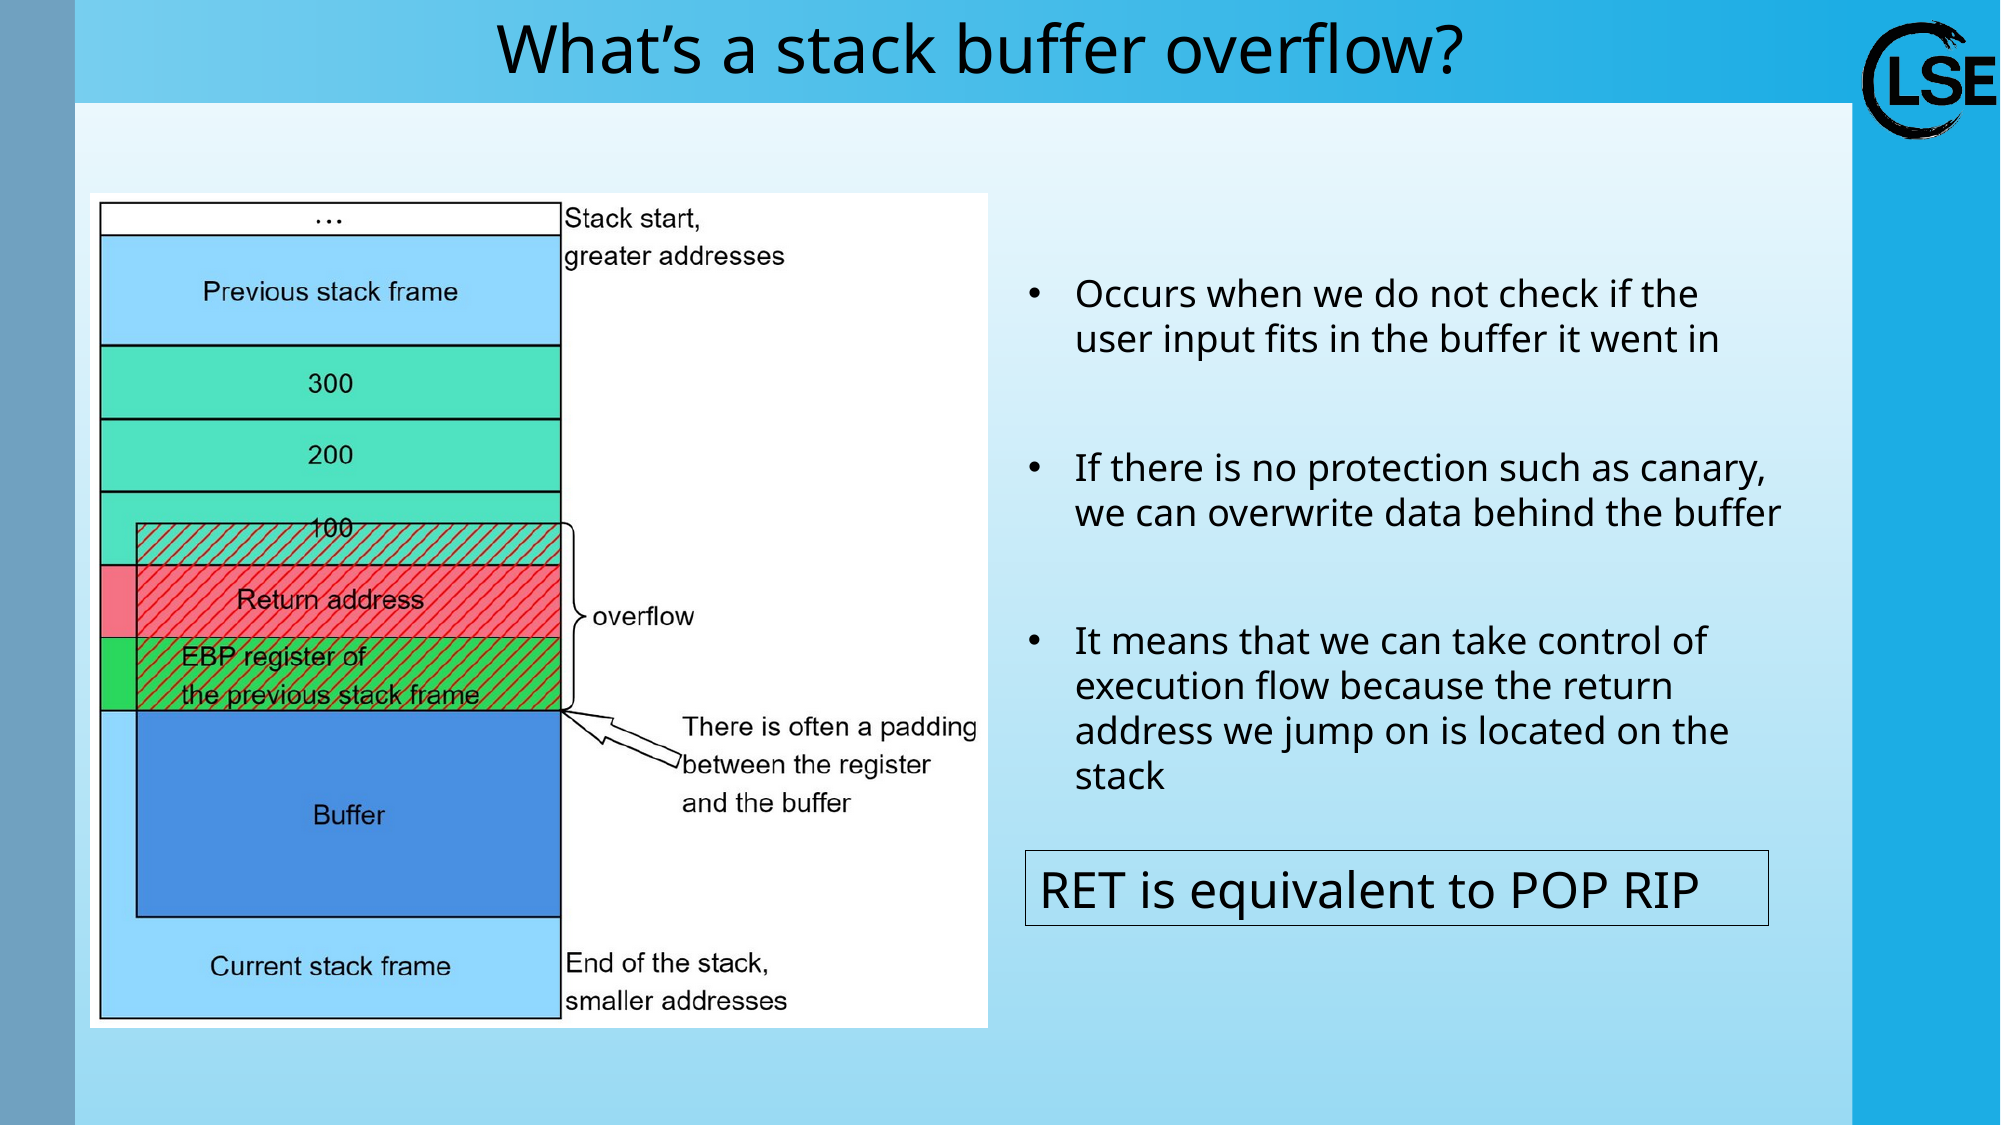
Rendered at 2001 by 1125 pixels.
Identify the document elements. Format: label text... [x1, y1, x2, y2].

picture [89, 193, 988, 1029]
text_box RET is equivalent to POP RIP [1025, 850, 1769, 926]
text_box If there is no protection such as canary, we can overwrite data behind the buffer [1013, 436, 1814, 542]
text_box [74, 0, 1854, 104]
text_box Occurs when we do not check if the user input fits in the buffer it went in [1013, 262, 1781, 368]
picture [1857, 18, 2000, 140]
text_box It means that we can take control of execution flow because the return address we jump on is located on the stack [1013, 609, 1832, 805]
text_box What’s a stack buffer overflow? [236, 0, 1725, 95]
